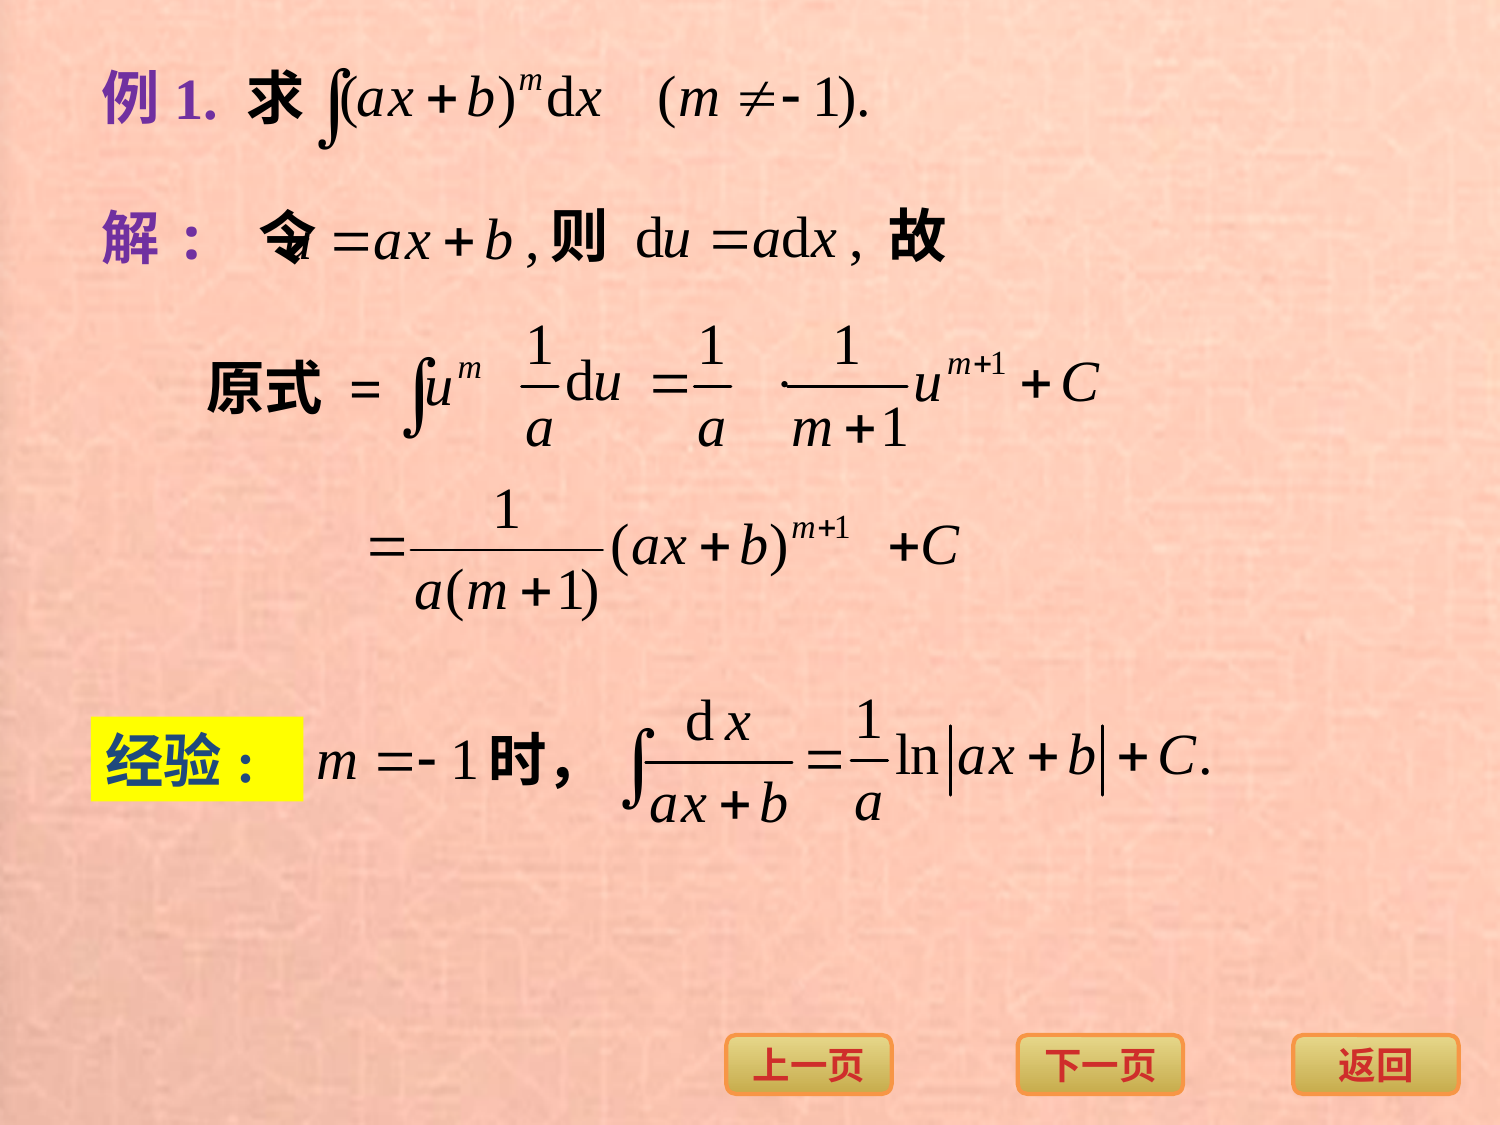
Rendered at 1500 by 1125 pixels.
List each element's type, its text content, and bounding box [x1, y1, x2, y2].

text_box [360, 478, 860, 628]
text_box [517, 315, 631, 453]
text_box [304, 53, 874, 151]
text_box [632, 210, 869, 276]
text_box 故 [873, 191, 1037, 277]
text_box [883, 518, 968, 584]
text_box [313, 732, 479, 798]
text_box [390, 342, 493, 439]
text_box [281, 213, 545, 279]
text_box 经验: [90, 716, 304, 802]
text_box 则 [536, 191, 749, 277]
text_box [608, 691, 841, 842]
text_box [846, 689, 1214, 828]
text_box 解: 令 [87, 193, 363, 279]
text_box 时， [473, 716, 603, 801]
text_box 例1. 求 [87, 54, 375, 167]
text_box 原式 = [191, 343, 388, 429]
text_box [644, 315, 739, 454]
picture [0, 0, 1500, 1125]
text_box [767, 315, 1110, 454]
